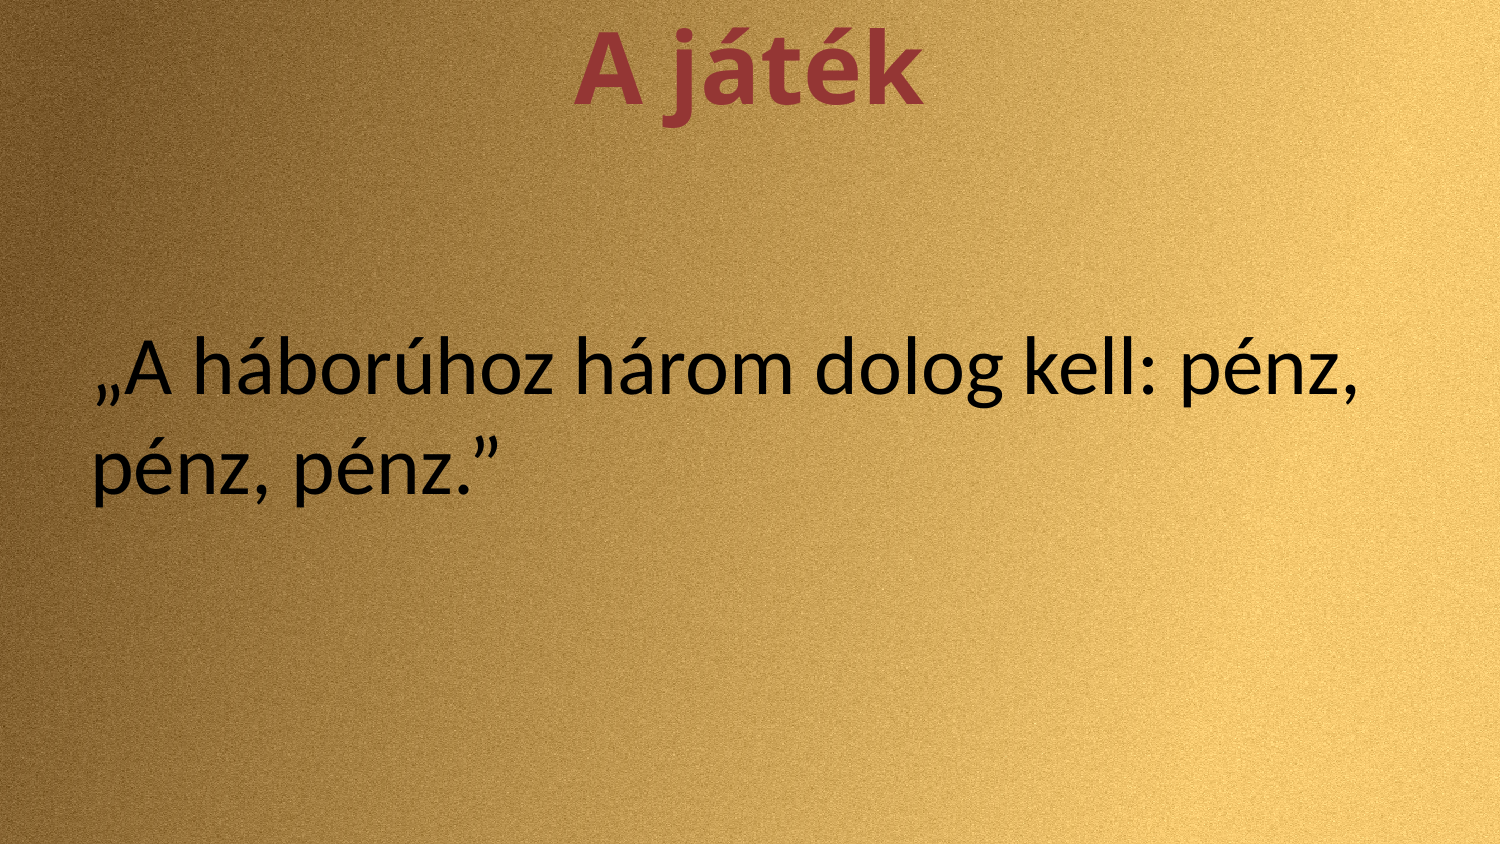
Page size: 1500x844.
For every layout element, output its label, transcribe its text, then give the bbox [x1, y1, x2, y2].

picture [0, 0, 1500, 844]
list „A háborúhoz három dolog kell: pénz, pénz, pénz.” [75, 303, 1425, 600]
text_box A játék [29, 20, 1471, 131]
